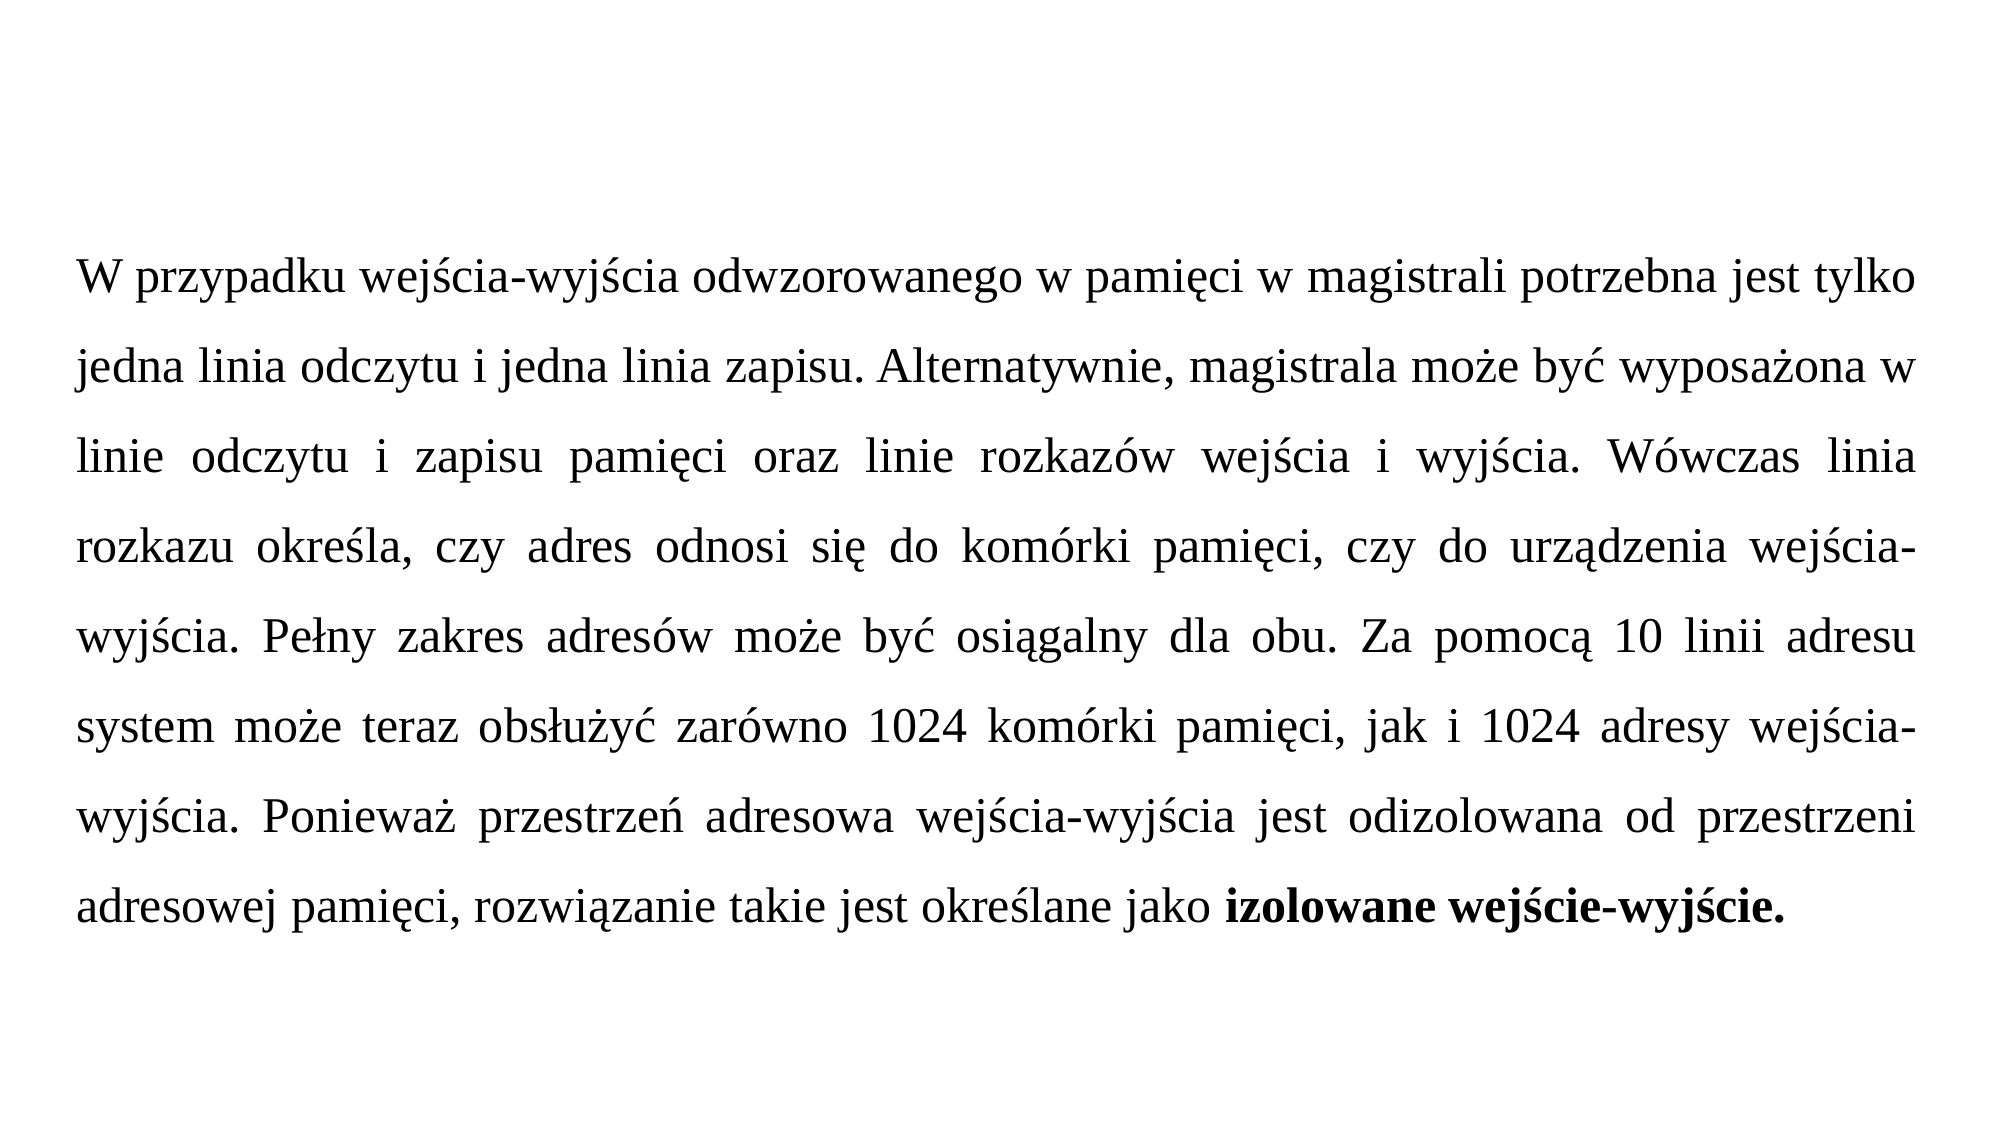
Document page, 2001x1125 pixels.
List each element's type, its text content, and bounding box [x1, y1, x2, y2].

text_box W przypadku wejścia-wyjścia odwzorowanego w pamięci w magistrali potrzebna jest tylko jedna linia odczytu i jedna linia zapisu. Alternatywnie, magistrala może być wyposażona w linie odczytu i zapisu pamięci oraz linie rozkazów wejścia i wyjścia. Wówczas linia rozkazu określa, czy adres odnosi się do komórki pamięci, czy do urządzenia wejścia-wyjścia. Pełny zakres adresów może być osiągalny dla obu. Za pomocą 10 linii adresu system może teraz obsłużyć zarówno 1024 komórki pamięci, jak i 1024 adresy wejścia-wyjścia. Ponieważ przestrzeń adresowa wejścia-wyjścia jest odizolowana od przestrzeni adresowej pamięci, rozwiązanie takie jest określane jako izolowane wejście-wyjście. [61, 204, 1933, 940]
